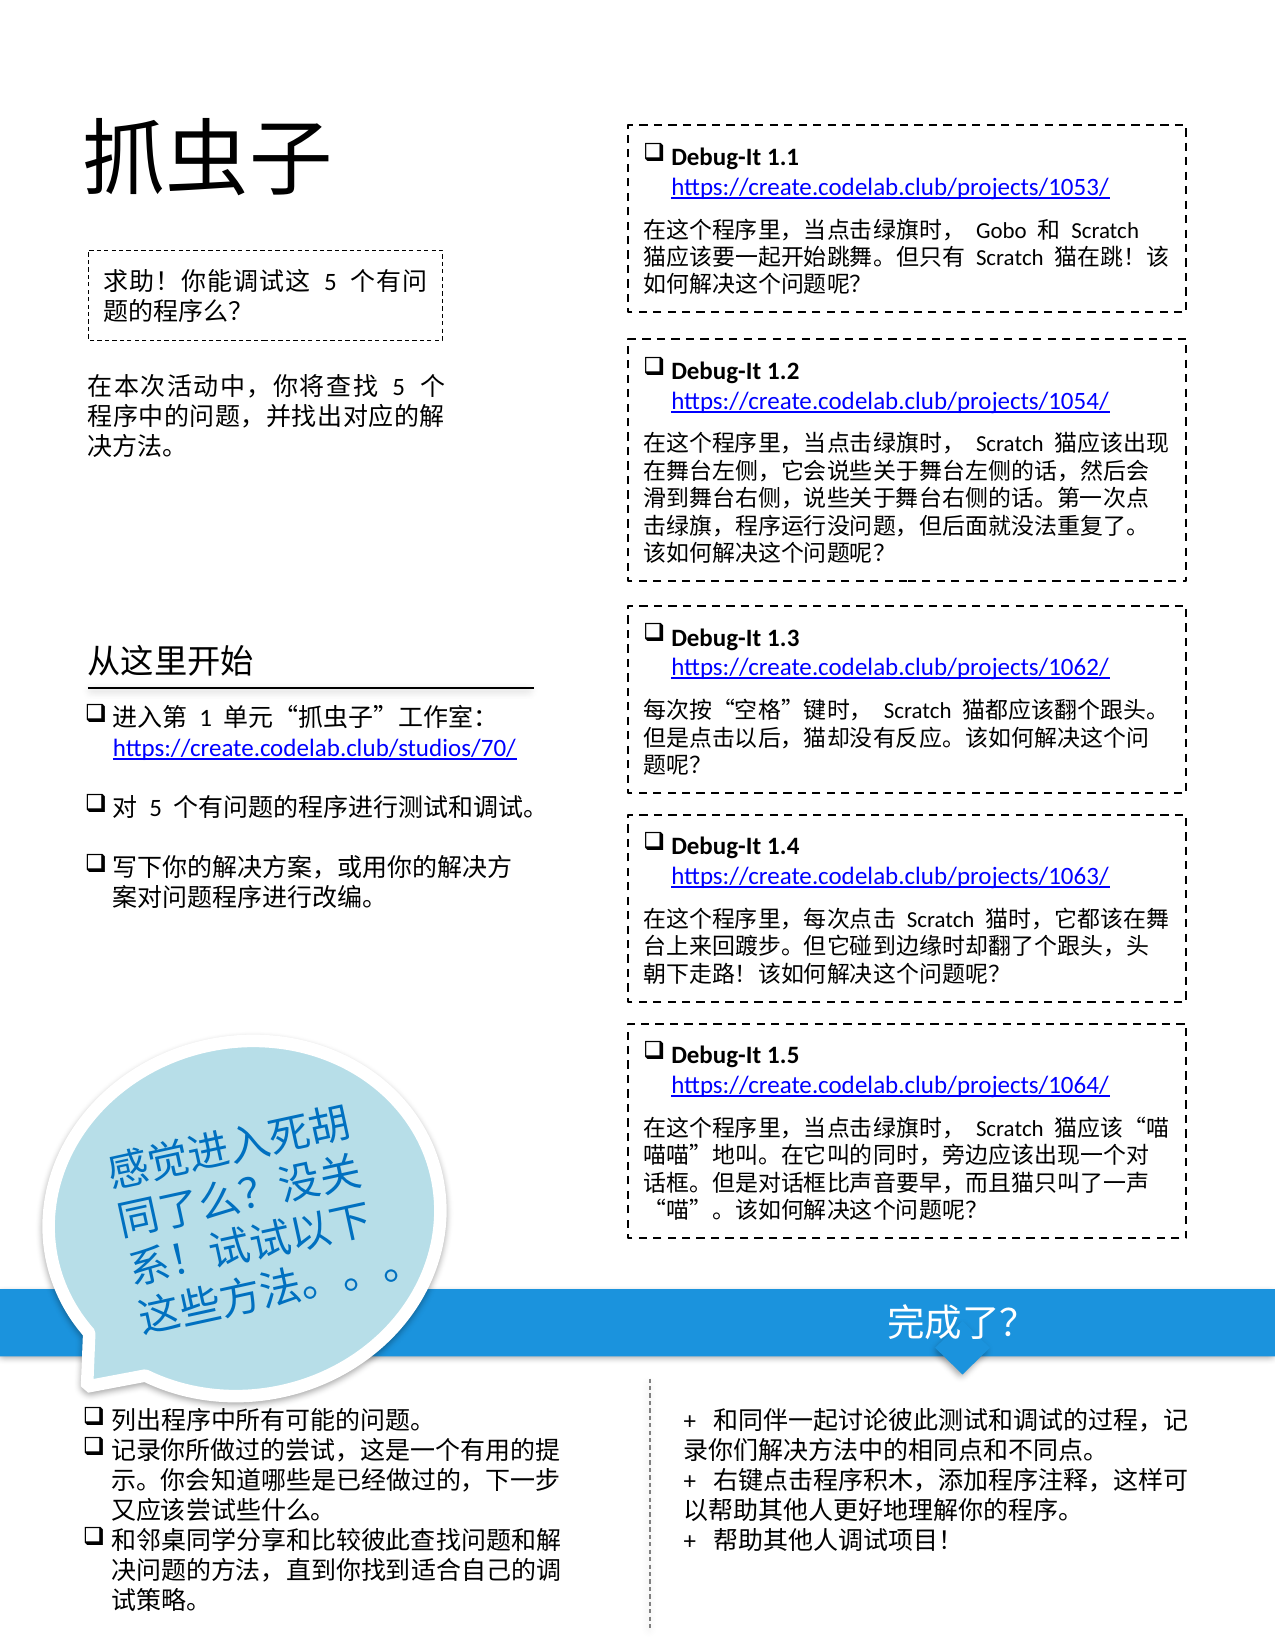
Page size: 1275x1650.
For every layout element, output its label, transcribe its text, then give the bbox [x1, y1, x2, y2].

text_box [0, 1041, 1275, 1396]
text_box 列出程序中所有可能的问题。 记录你所做过的尝试，这是一个有用的提示。你会知道哪些是已经做过的，下一步又应该尝试些什么。 和邻桌同学分享和比较彼此查找问题和解决问题的方法，直到你找到适合自己的调试策略。 [68, 1405, 598, 1650]
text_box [69, 632, 558, 952]
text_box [627, 124, 1187, 1040]
text_box + 和同伴一起讨论彼此测试和调试的过程，记录你们解决方法中的相同点和不同点。 + 右键点击程序积木，添加程序注释，这样可以帮助其他人更好地理解你的程序。 + 帮助其他人调试项目！ [668, 1405, 1213, 1562]
text_box 抓虫子 [68, 97, 531, 213]
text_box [72, 249, 460, 469]
